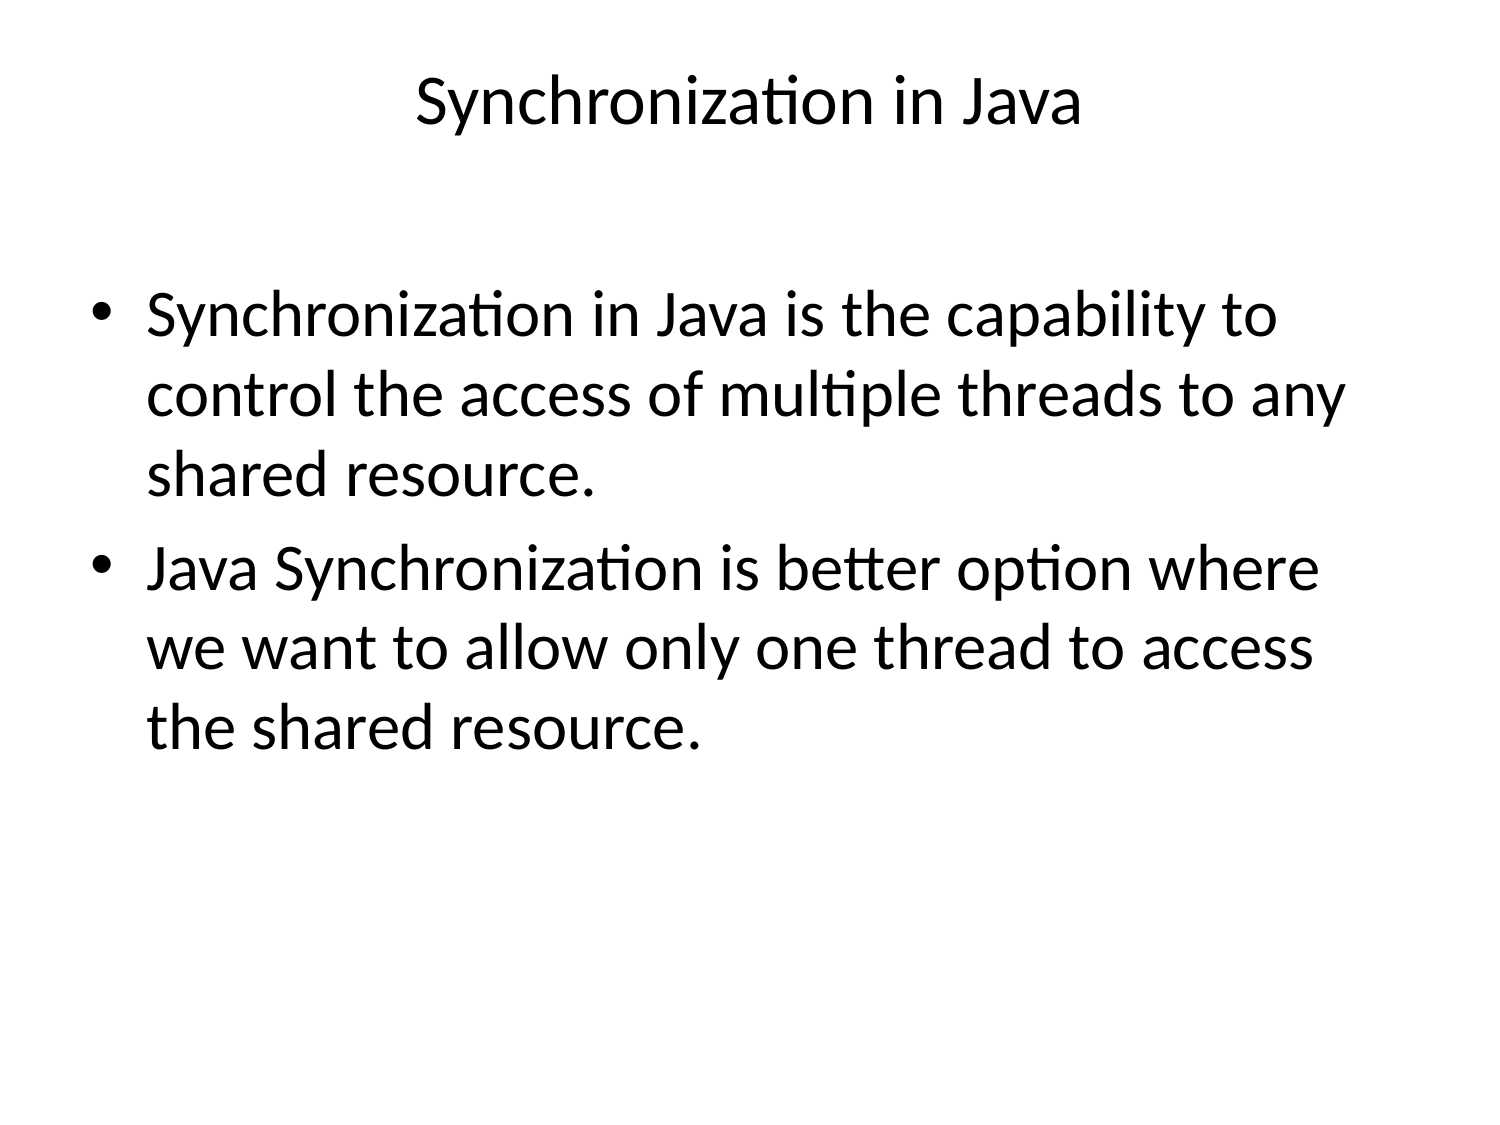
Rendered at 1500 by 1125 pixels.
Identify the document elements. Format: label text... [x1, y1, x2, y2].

title Synchronization in Java [75, 45, 1425, 233]
list Synchronization in Java is the capability to control the access of multiple threads to any shared resource. Java Synchronization is better option where we want to allow only one thread to access the shared resource. [75, 262, 1425, 1005]
